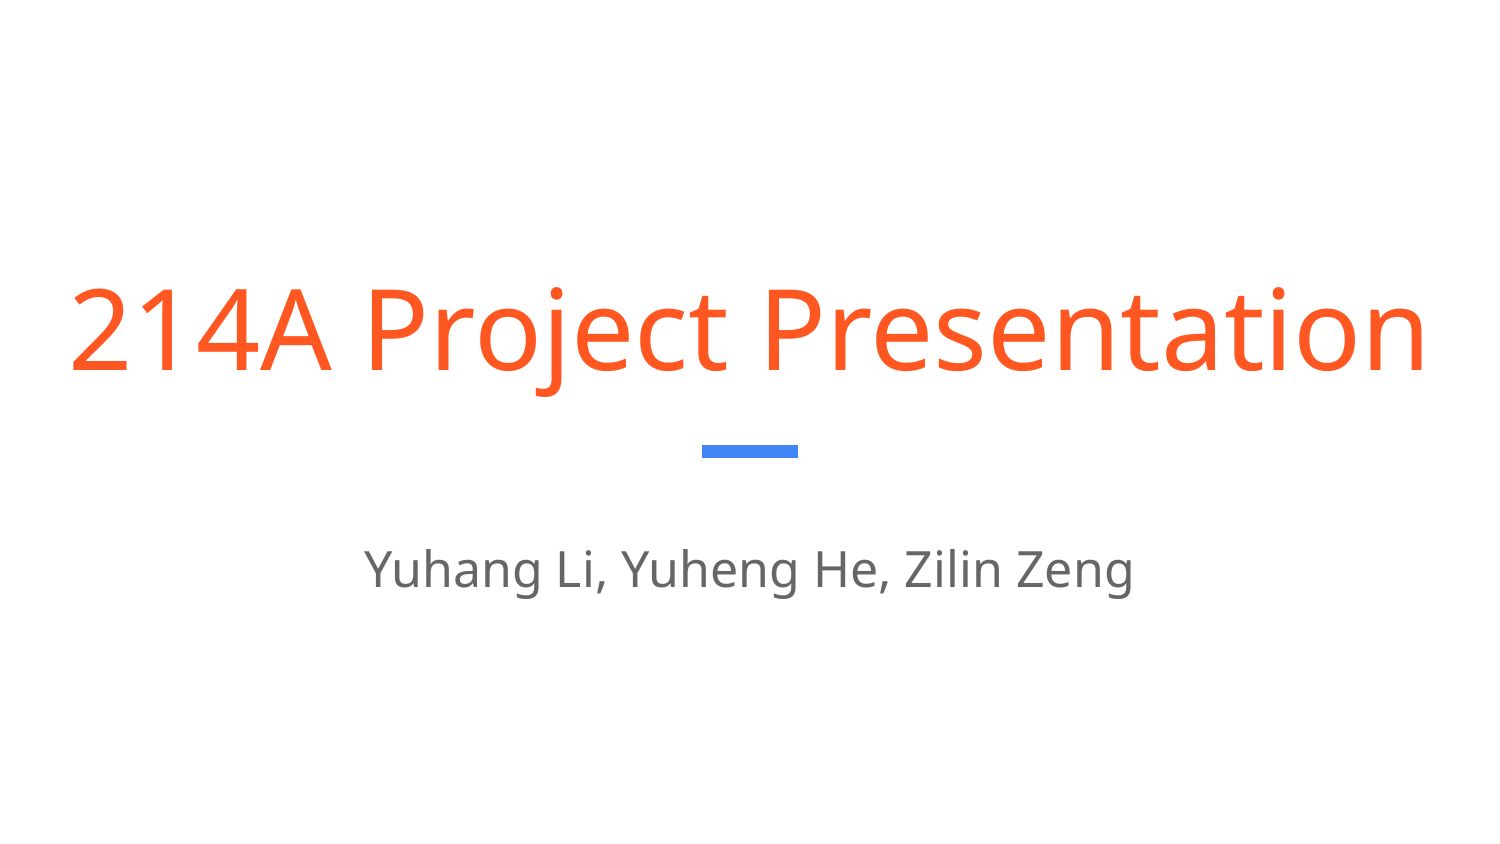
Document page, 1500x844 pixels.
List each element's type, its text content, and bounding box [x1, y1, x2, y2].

subtitle Yuhang Li, Yuheng He, Zilin Zeng [51, 519, 1449, 640]
title 214A Project Presentation [51, 97, 1449, 419]
